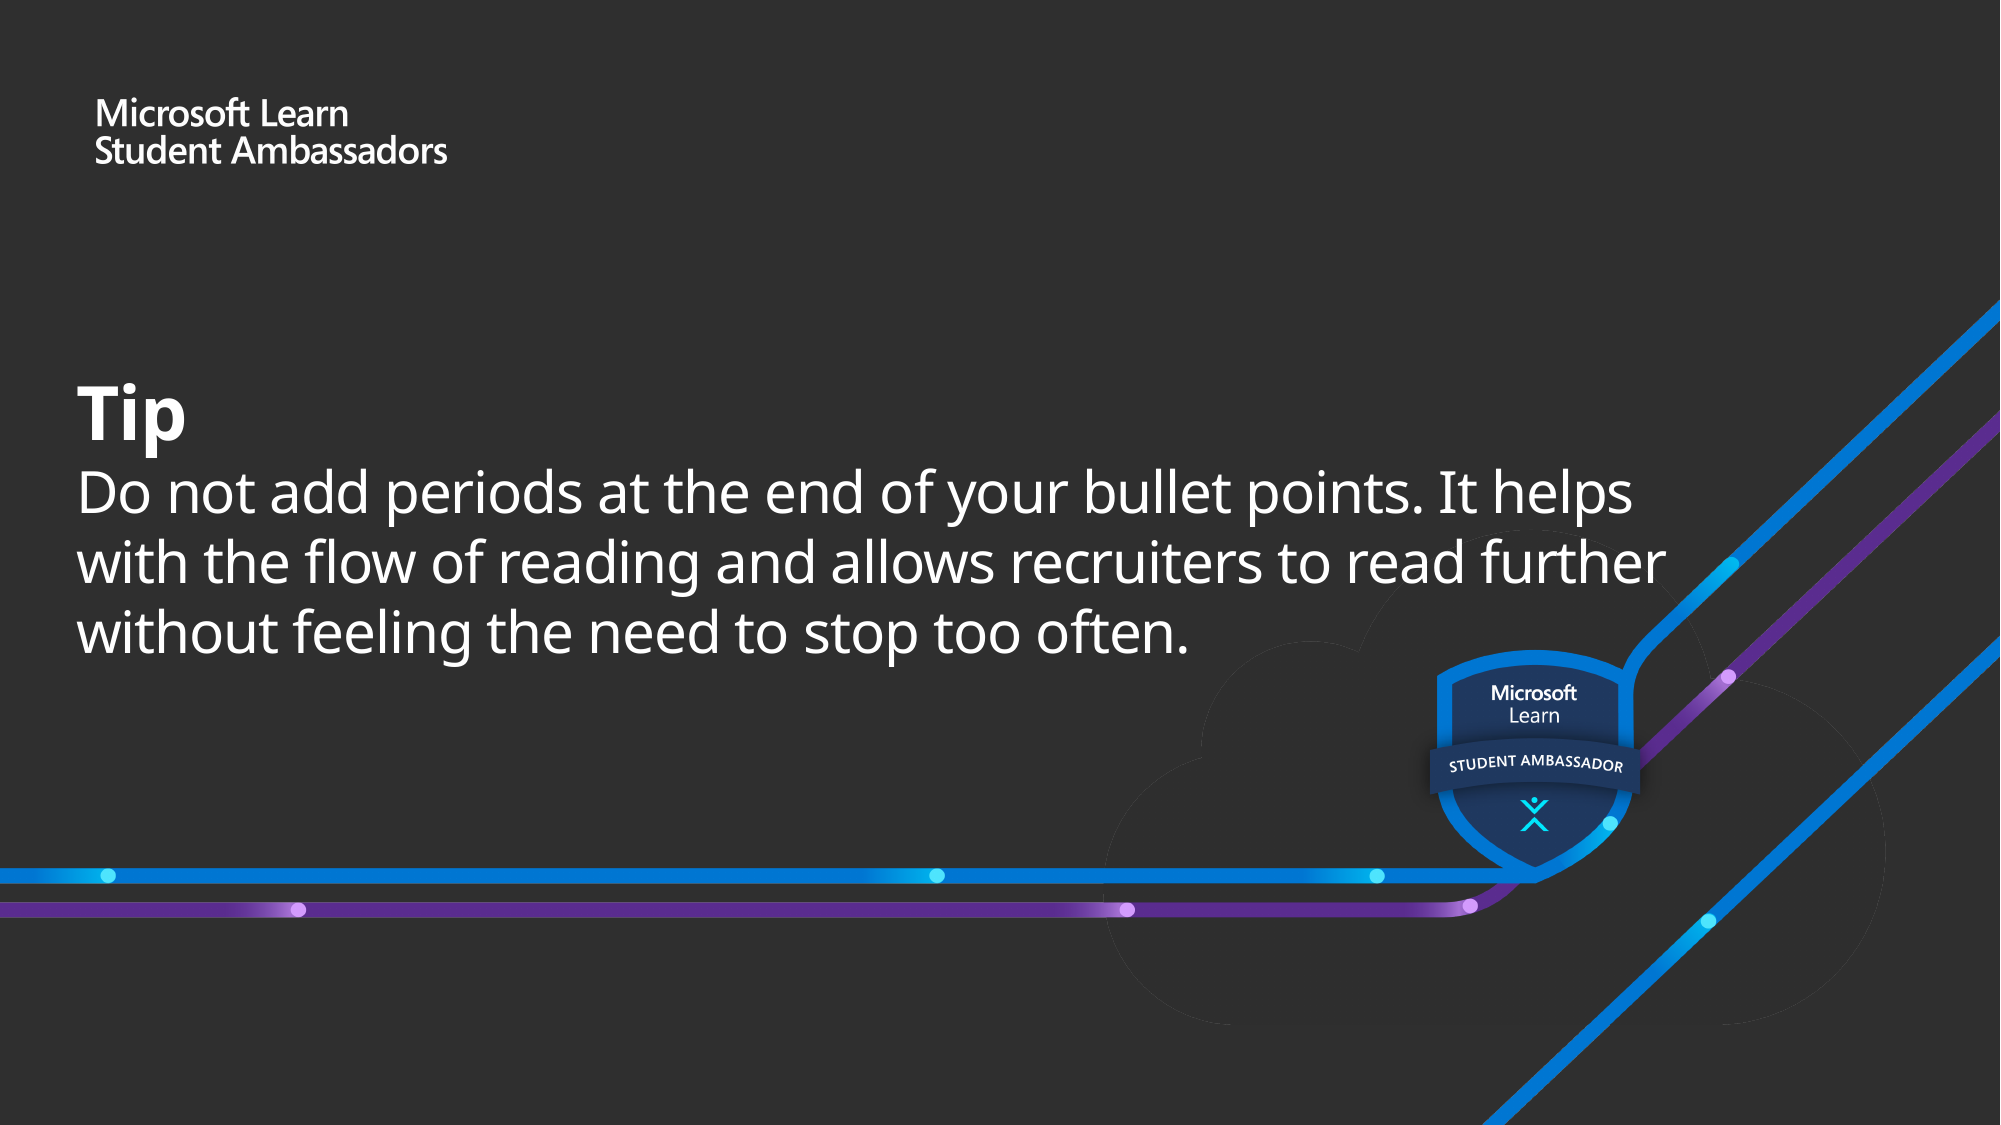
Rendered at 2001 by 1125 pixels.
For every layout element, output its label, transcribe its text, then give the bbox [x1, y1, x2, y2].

picture [0, 97, 2000, 1125]
title Tip Do not add periods at the end of your bullet points. It helps with the flow of reading and allows recruiters to read further without feeling the need to stop too often. [76, 362, 1687, 666]
